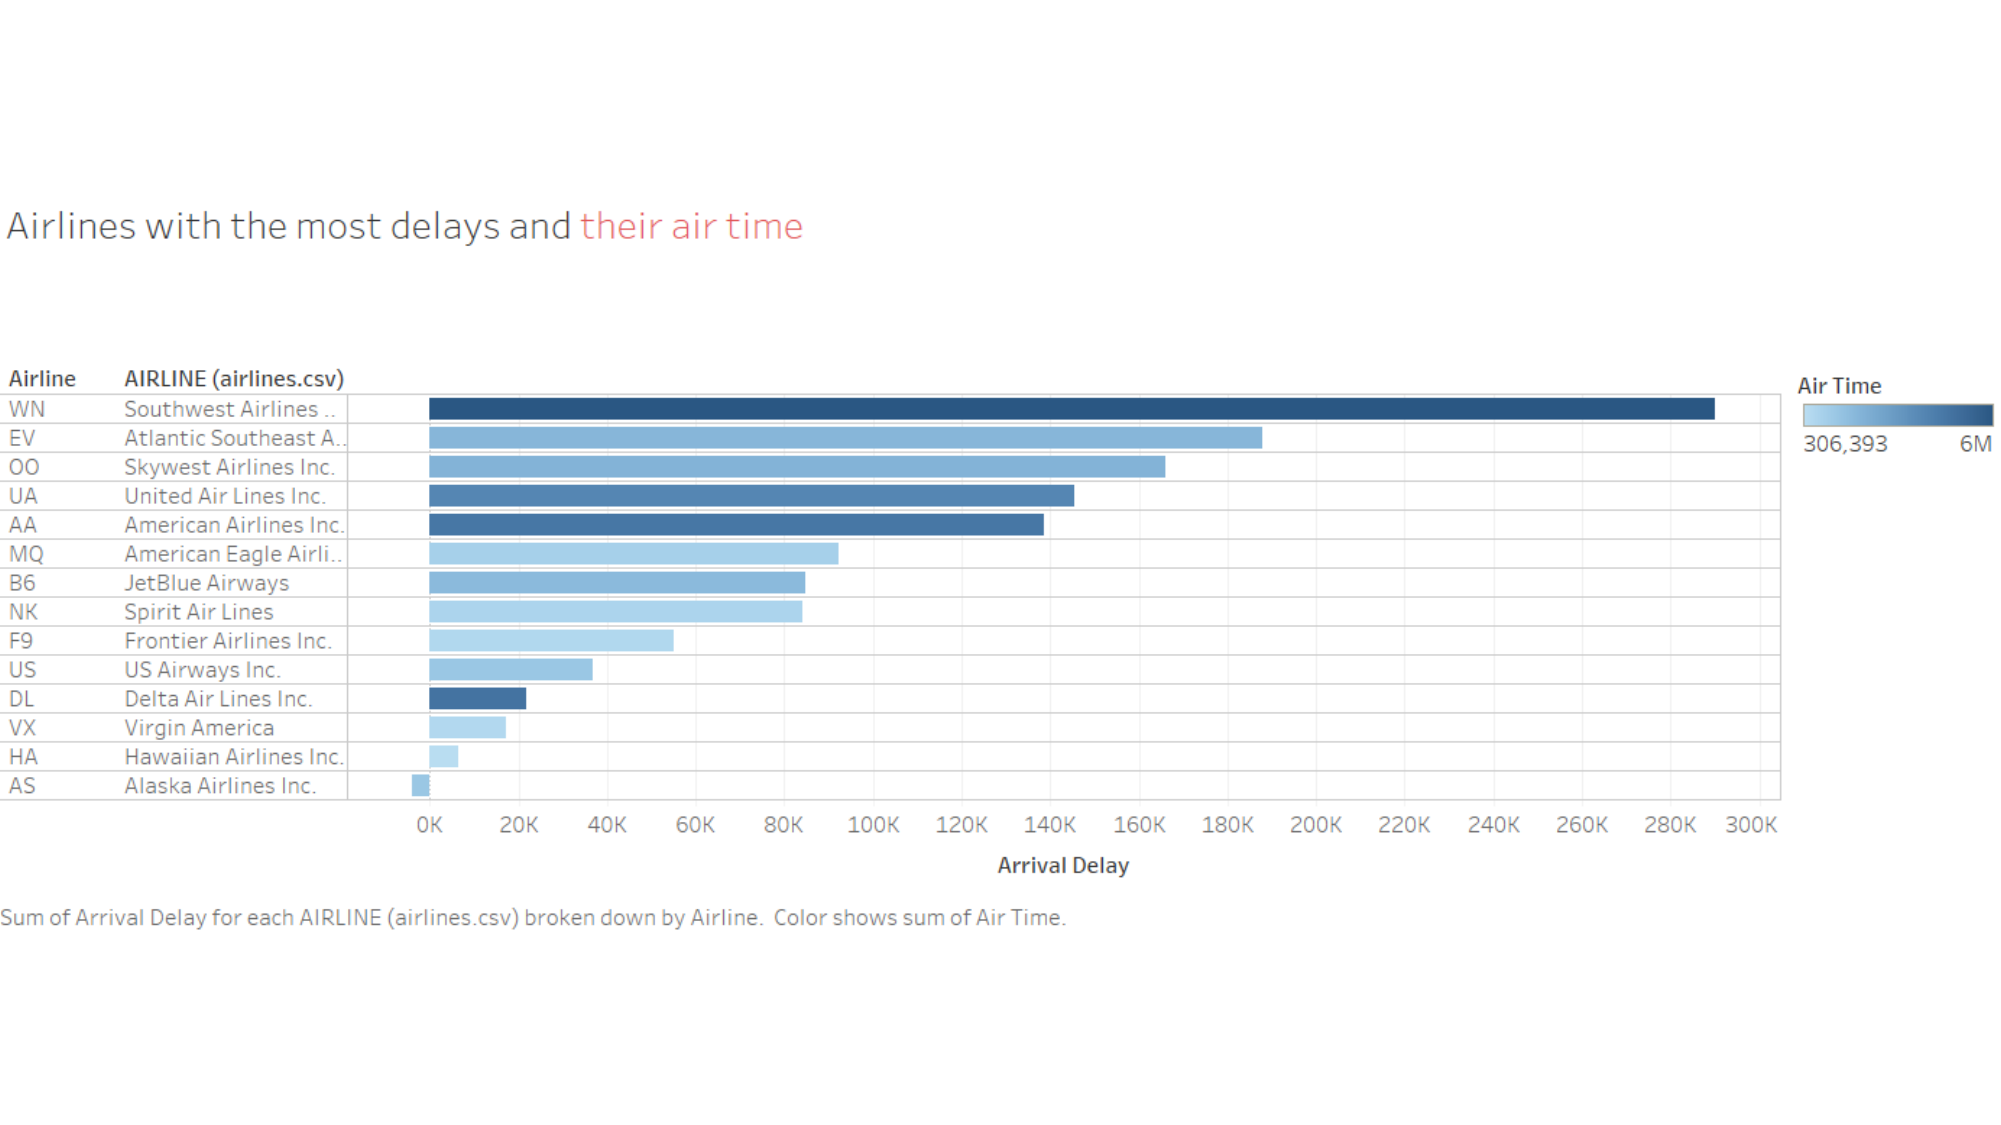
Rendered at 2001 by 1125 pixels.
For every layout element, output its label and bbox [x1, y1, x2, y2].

picture [0, 191, 2000, 934]
